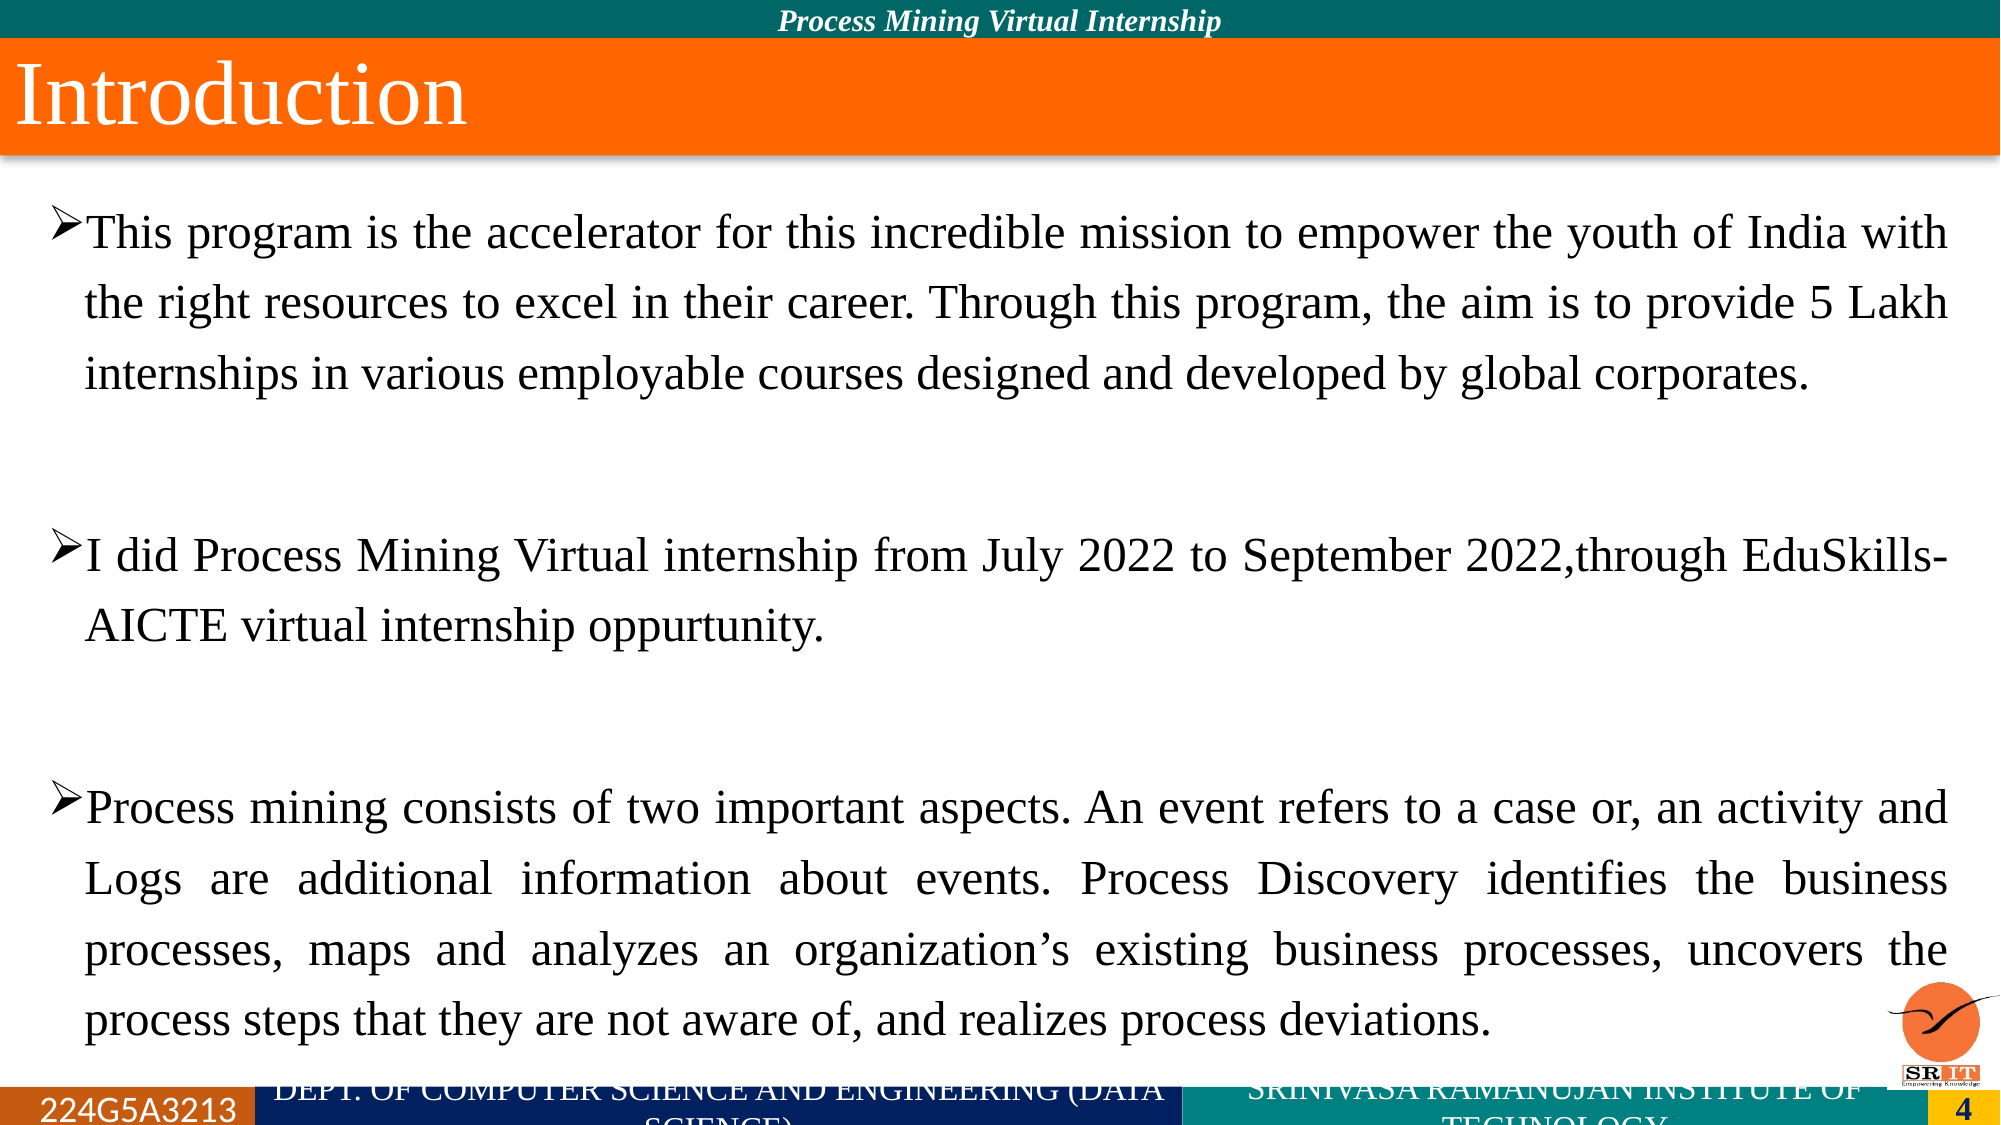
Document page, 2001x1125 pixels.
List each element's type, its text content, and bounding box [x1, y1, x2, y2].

picture [1887, 977, 2000, 1090]
title Introduction [0, 38, 2000, 156]
list This program is the accelerator for this incredible mission to empower the youth of India with the right resources to excel in their career. Through this program, the aim is to provide 5 Lakh internships in various employable courses designed and developed by global corporates. I did Process Mining Virtual internship from July 2022 to September 2022,through EduSkills-AICTE virtual internship oppurtunity. Process mining consists of two important aspects. An event refers to a case or, an activity and Logs are additional information about events. Process Discovery identifies the business processes, maps and analyzes an organization’s existing business processes, uncovers the process steps that they are not aware of, and realizes process deviations. [32, 179, 1965, 1065]
text_box 224G5A3213 [0, 1089, 252, 1125]
